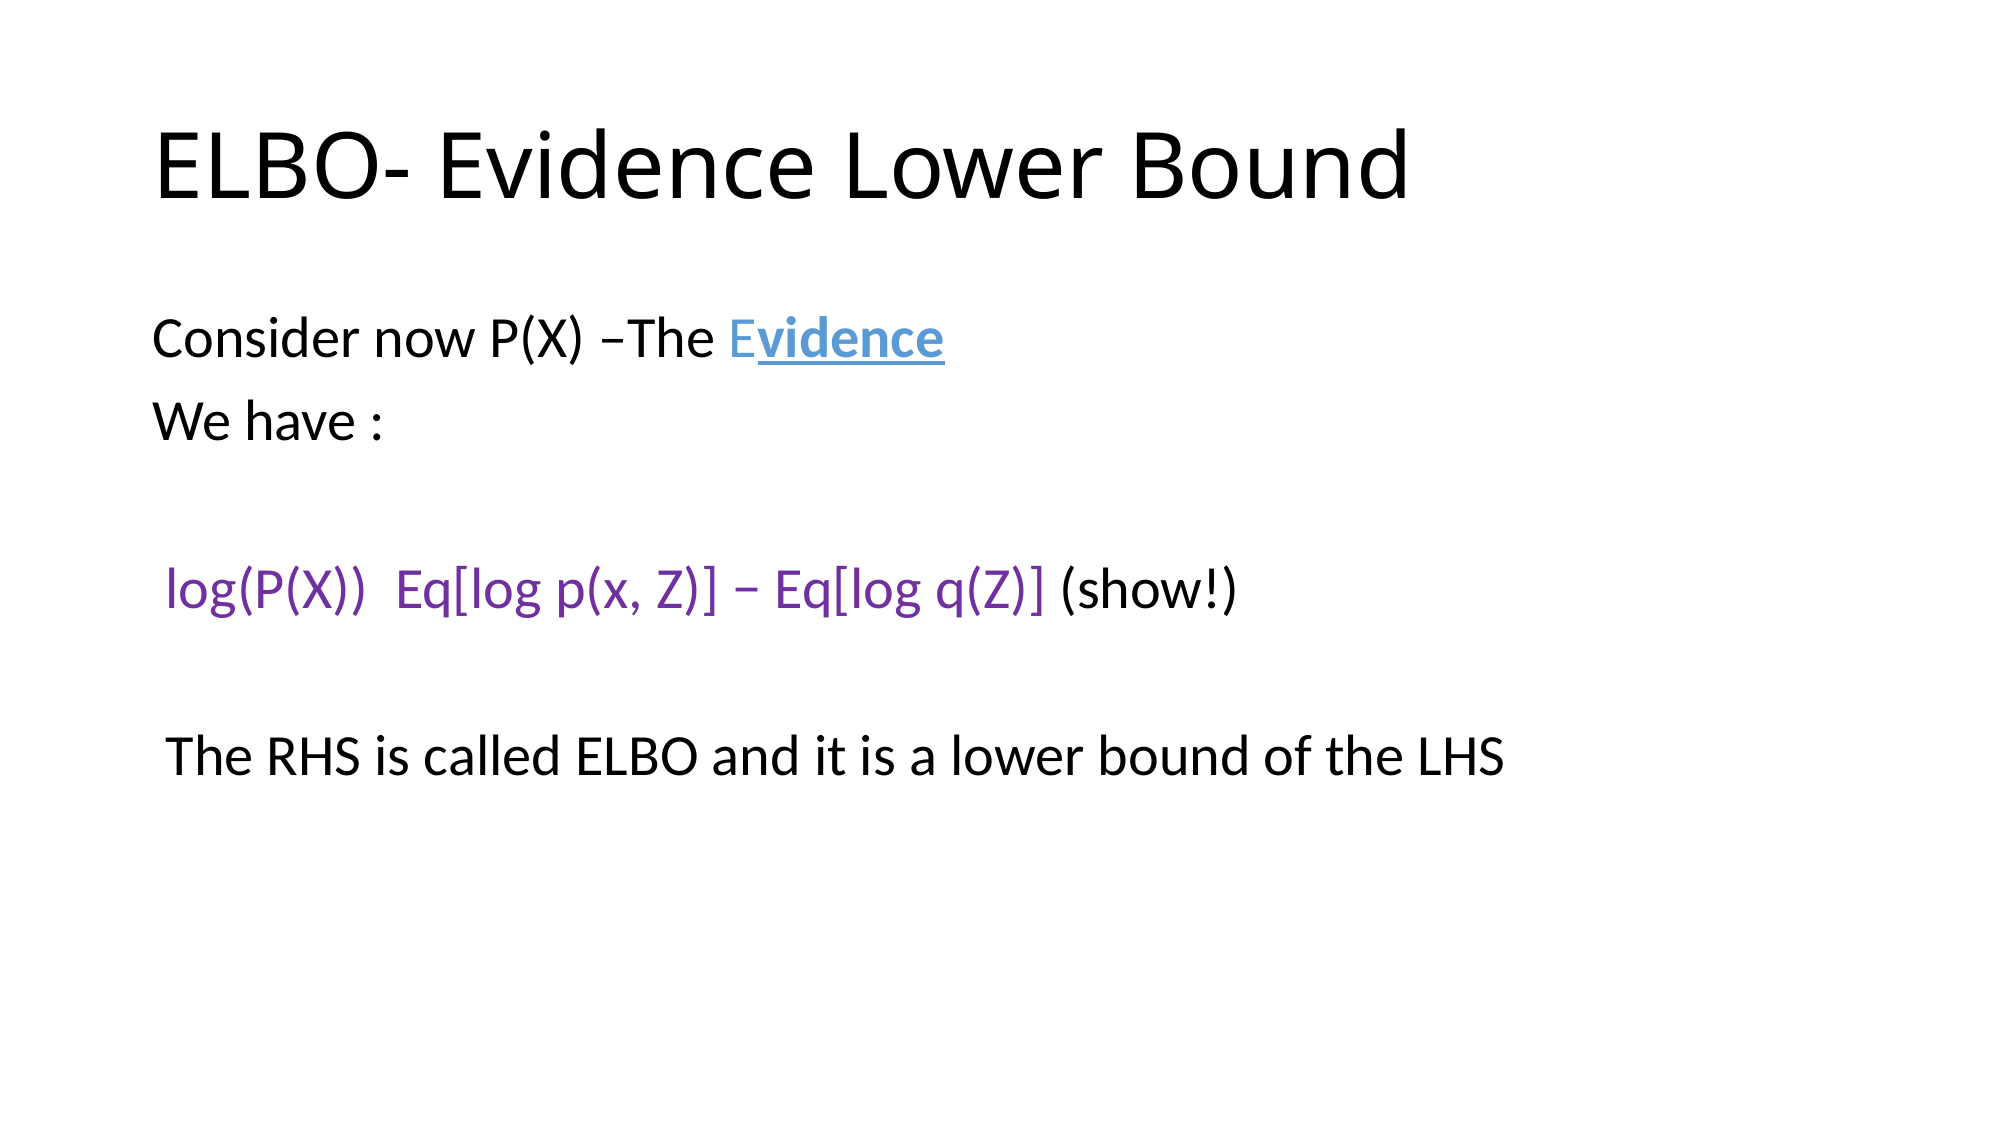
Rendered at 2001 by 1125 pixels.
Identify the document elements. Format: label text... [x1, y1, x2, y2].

title ELBO- Evidence Lower Bound [137, 59, 1863, 278]
